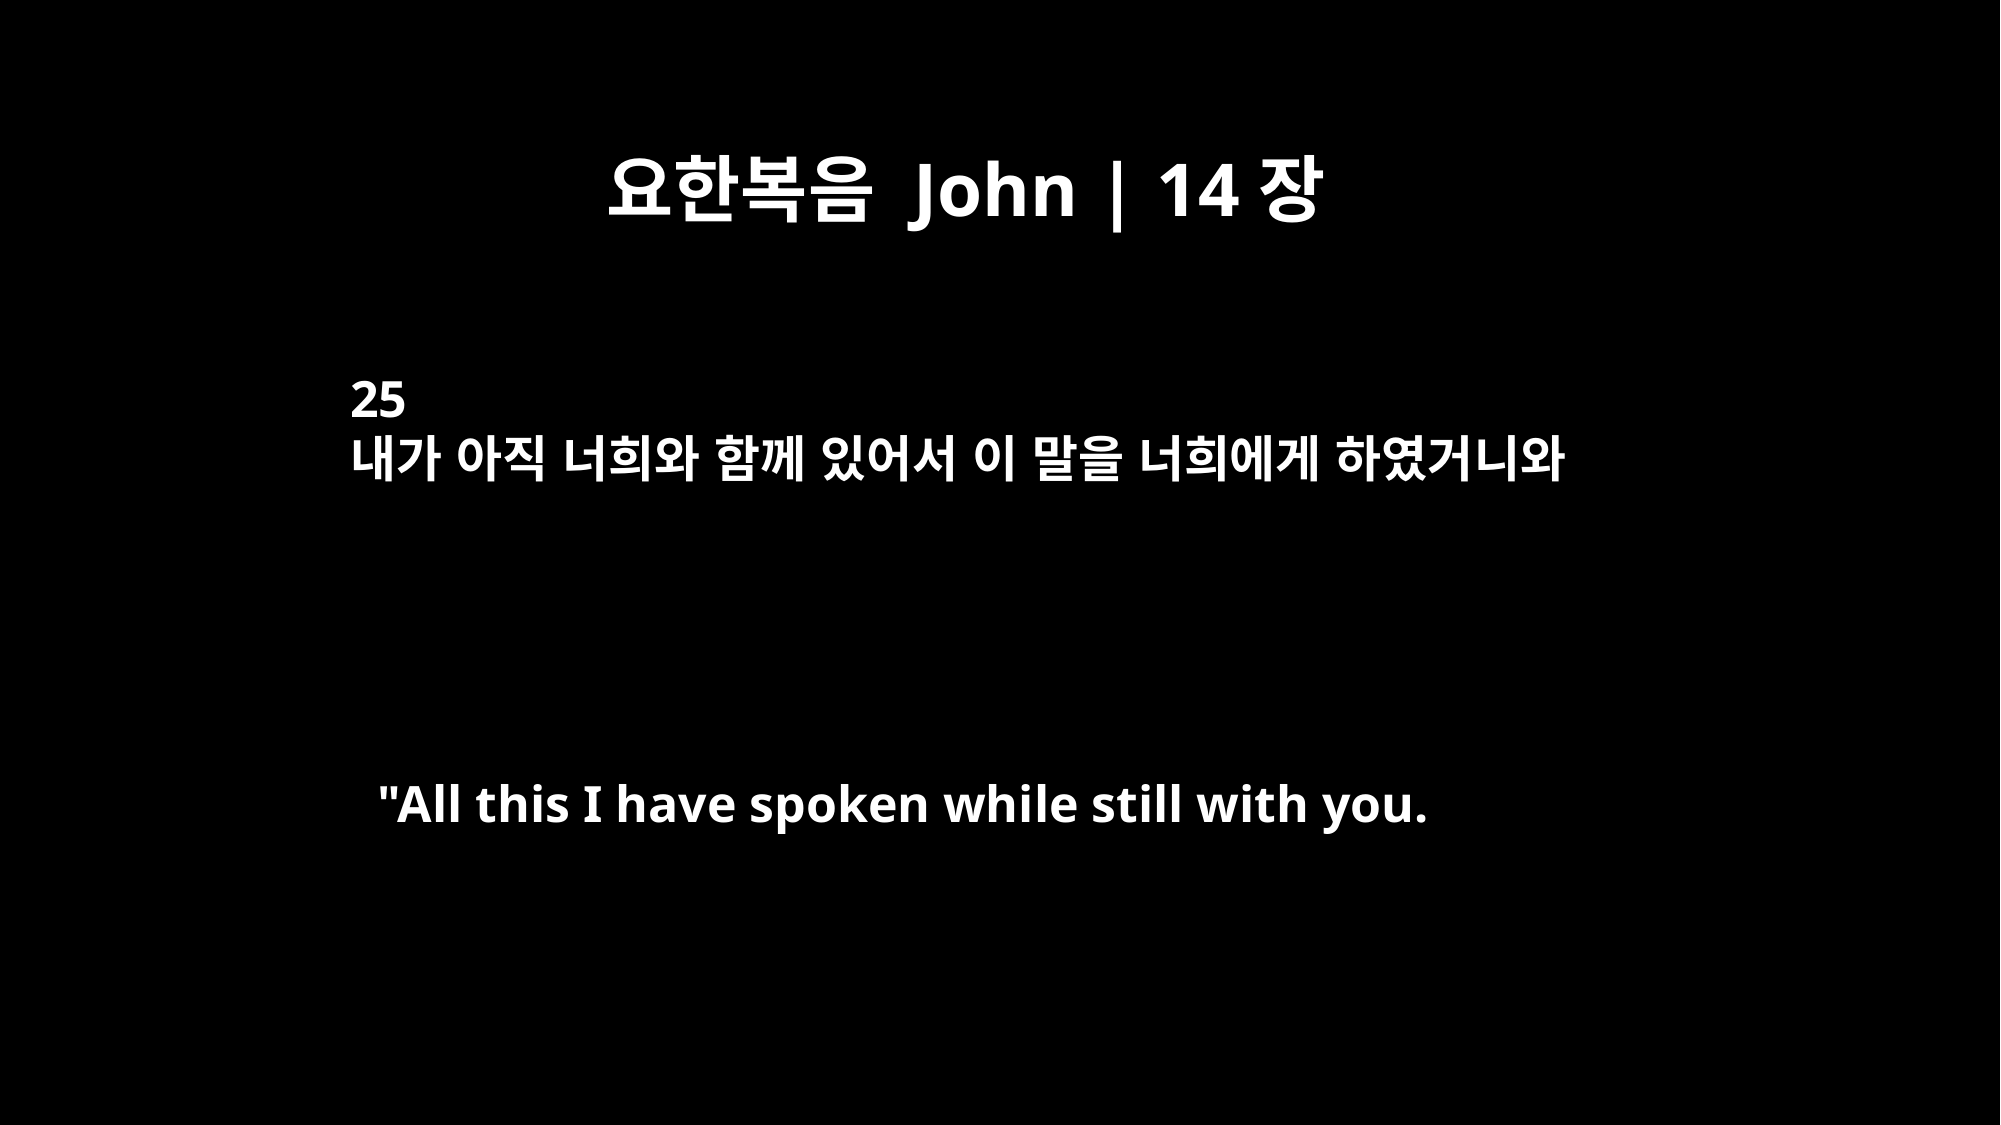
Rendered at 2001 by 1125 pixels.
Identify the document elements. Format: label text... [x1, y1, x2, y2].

text_box "All this I have spoken while still with you. [363, 764, 1445, 840]
text_box 25 내가 아직 너희와 함께 있어서 이 말을 너희에게 하였거니와 [335, 359, 1582, 495]
text_box 요한복음 John | 14장 [591, 136, 1341, 239]
